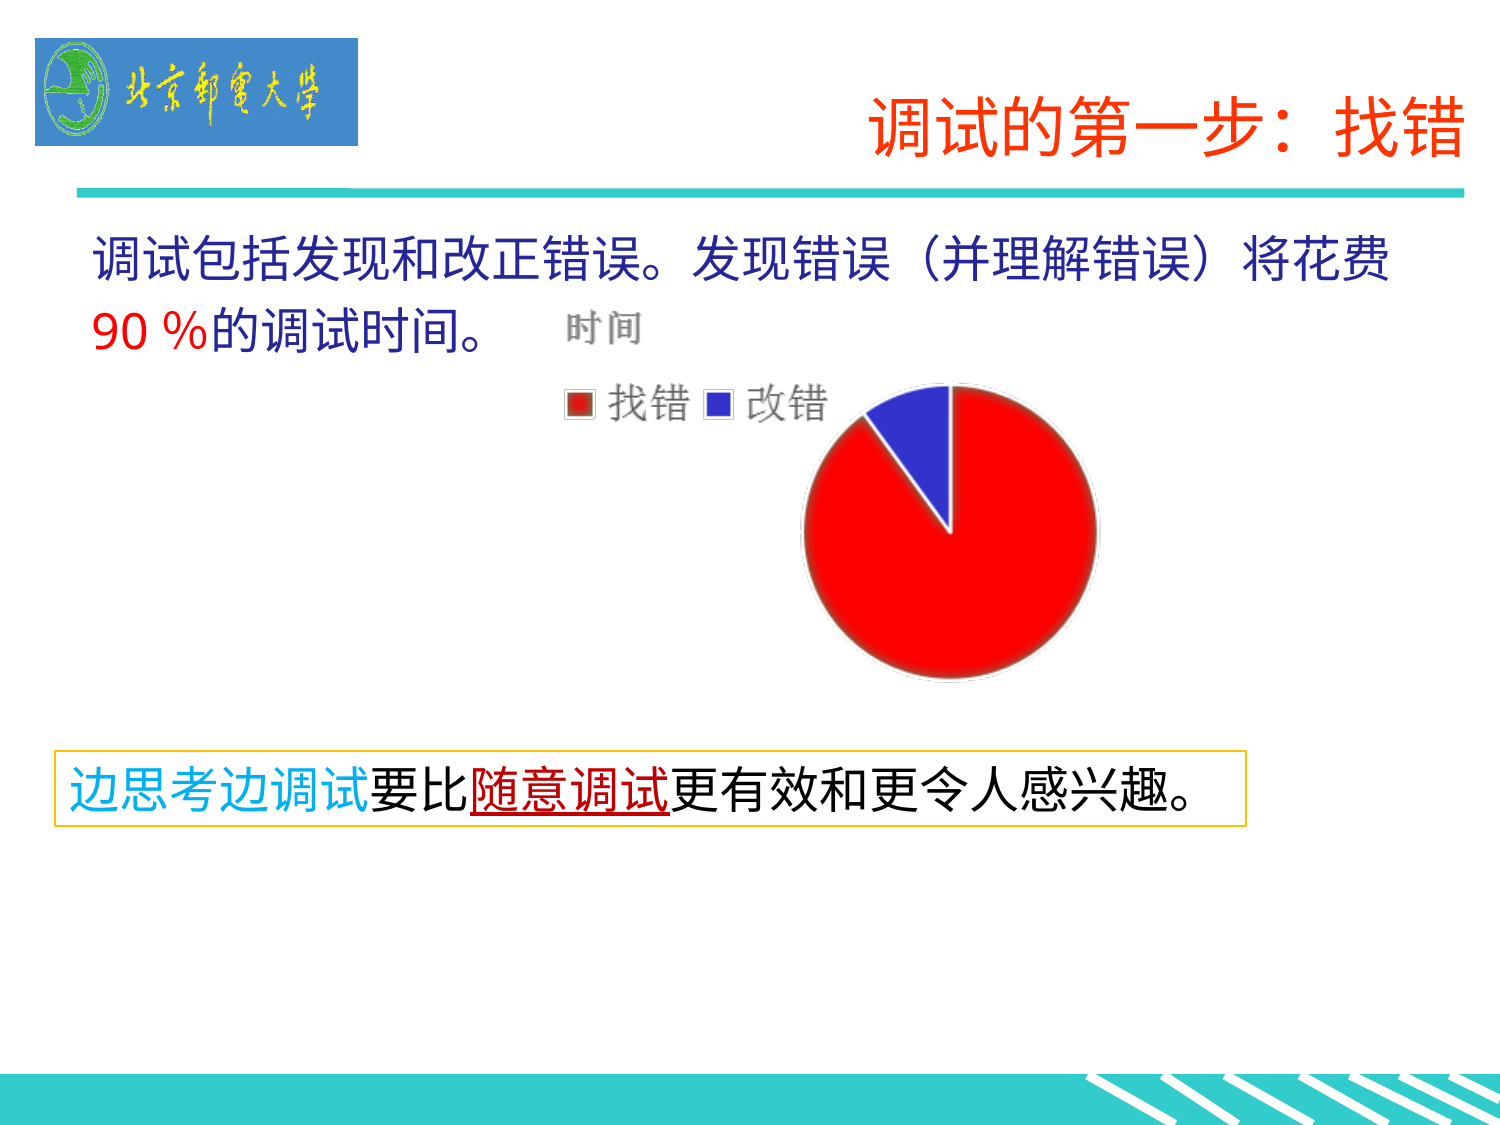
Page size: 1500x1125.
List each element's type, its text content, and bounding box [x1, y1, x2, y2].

text_box 边思考边调试要比随意调试更有效和更令人感兴趣。 [54, 751, 1246, 826]
title 调试的第一步：找错 [207, 66, 1483, 185]
list 调试包括发现和改正错误。发现错误（并理解错误）将花费90％的调试时间。 [76, 208, 544, 580]
picture [34, 37, 358, 146]
list 调试包括发现和改正错误。发现错误（并理解错误）将花费90％的调试时间。 [1354, 208, 1445, 580]
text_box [548, 205, 1351, 704]
